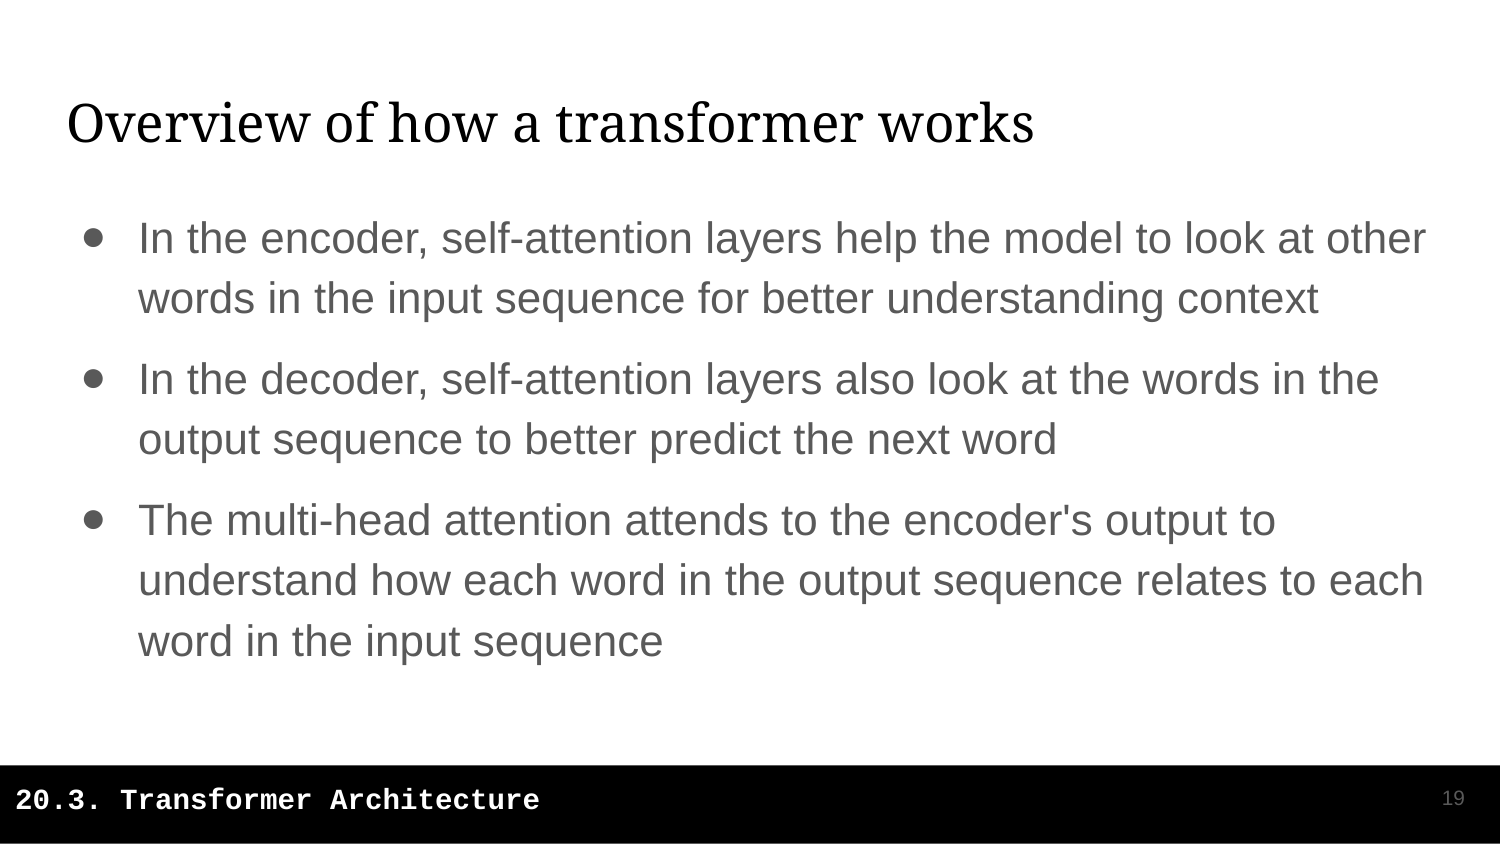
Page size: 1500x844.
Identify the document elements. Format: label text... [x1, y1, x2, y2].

text_box 20.3. Transformer Architecture [0, 765, 1500, 844]
title Overview of how a transformer works [51, 74, 1449, 169]
slide_number ‹#› [1389, 764, 1480, 830]
list In the encoder, self-attention layers help the model to look at other words in the input sequence for better understanding context In the decoder, self-attention layers also look at the words in the output sequence to better predict the next word The multi-head attention attends to the encoder's output to understand how each word in the output sequence relates to each word in the input sequence [51, 186, 1449, 729]
